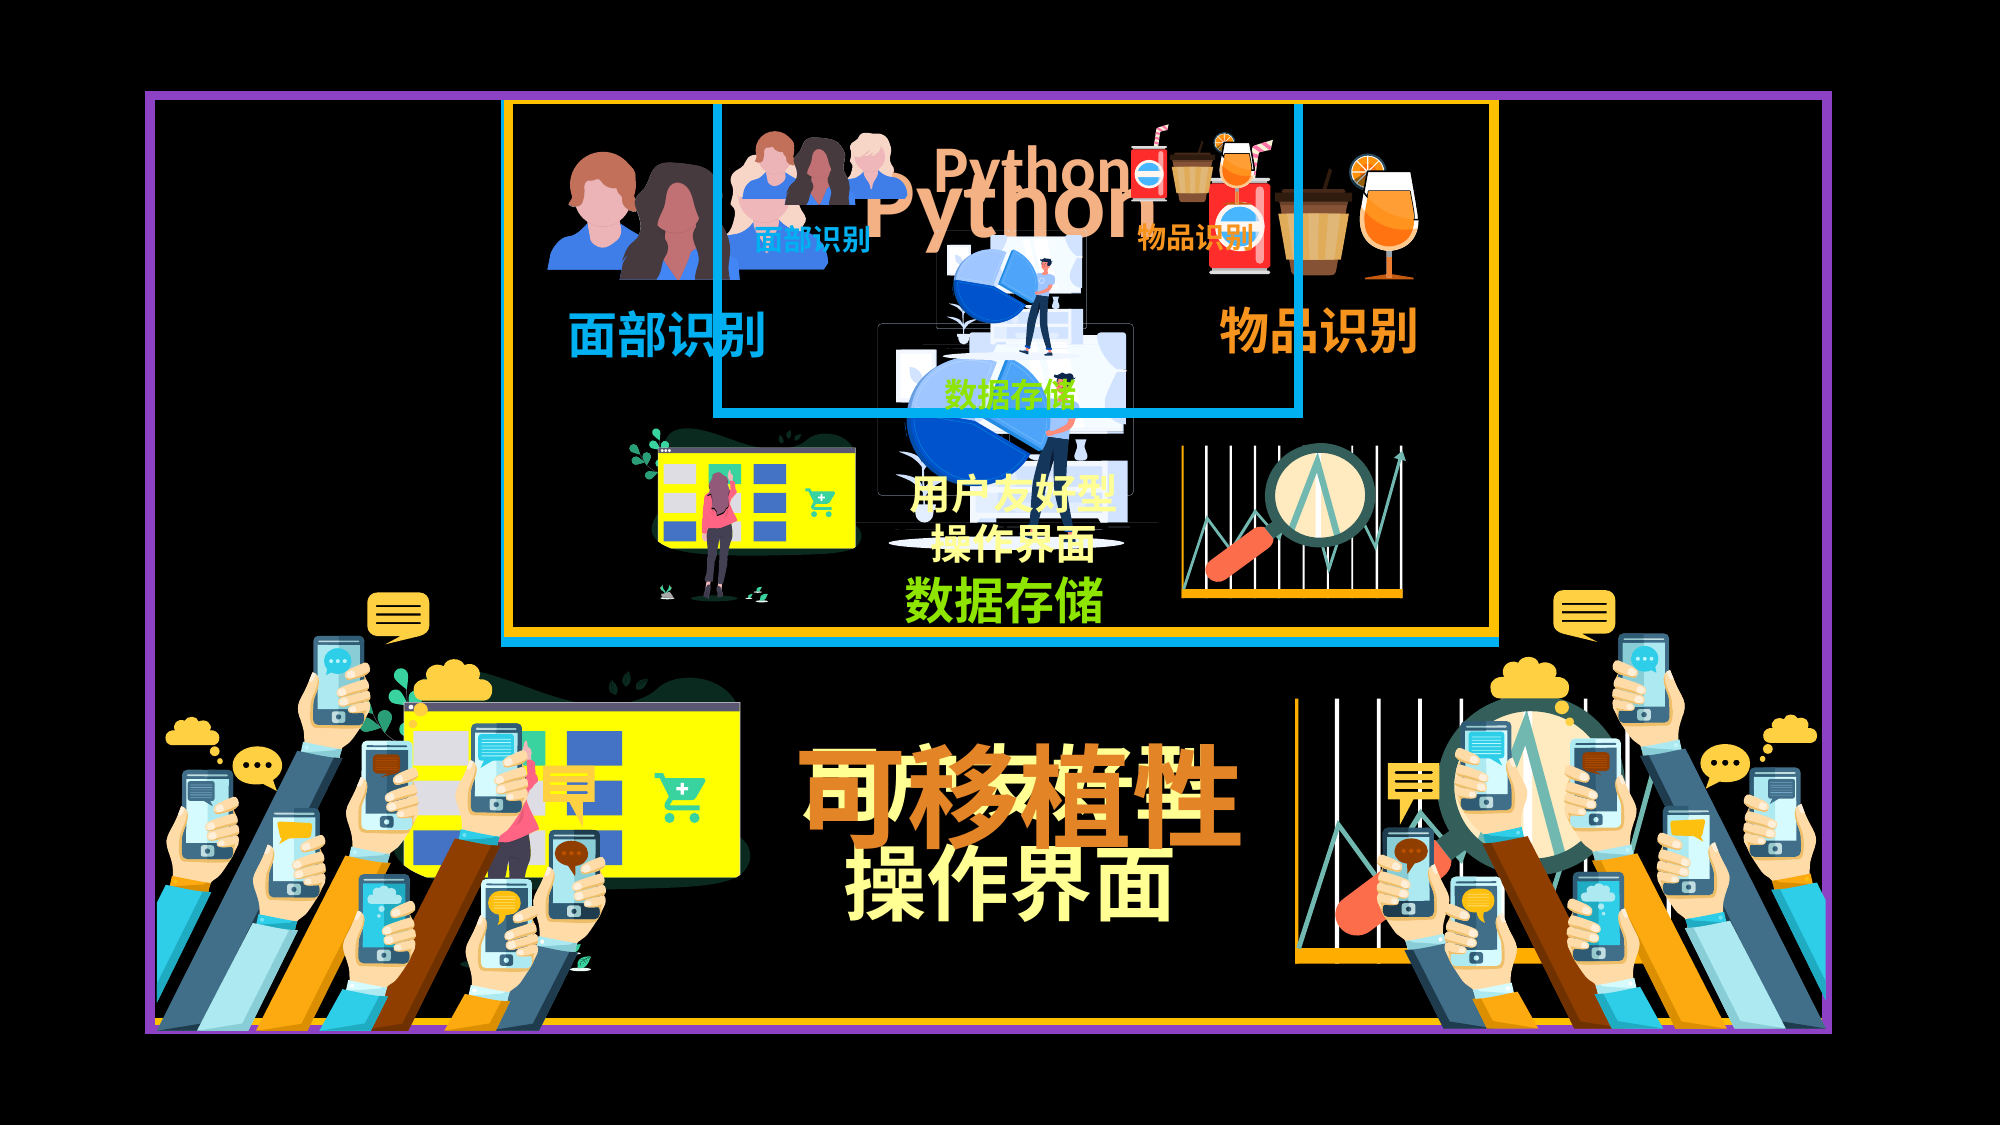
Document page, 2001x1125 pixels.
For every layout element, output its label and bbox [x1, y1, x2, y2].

text_box [607, 1023, 1828, 1030]
text_box [156, 592, 607, 1031]
text_box [149, 1023, 156, 1030]
text_box [508, 98, 1495, 632]
text_box [1376, 590, 1826, 1029]
text_box [149, 95, 1828, 1023]
